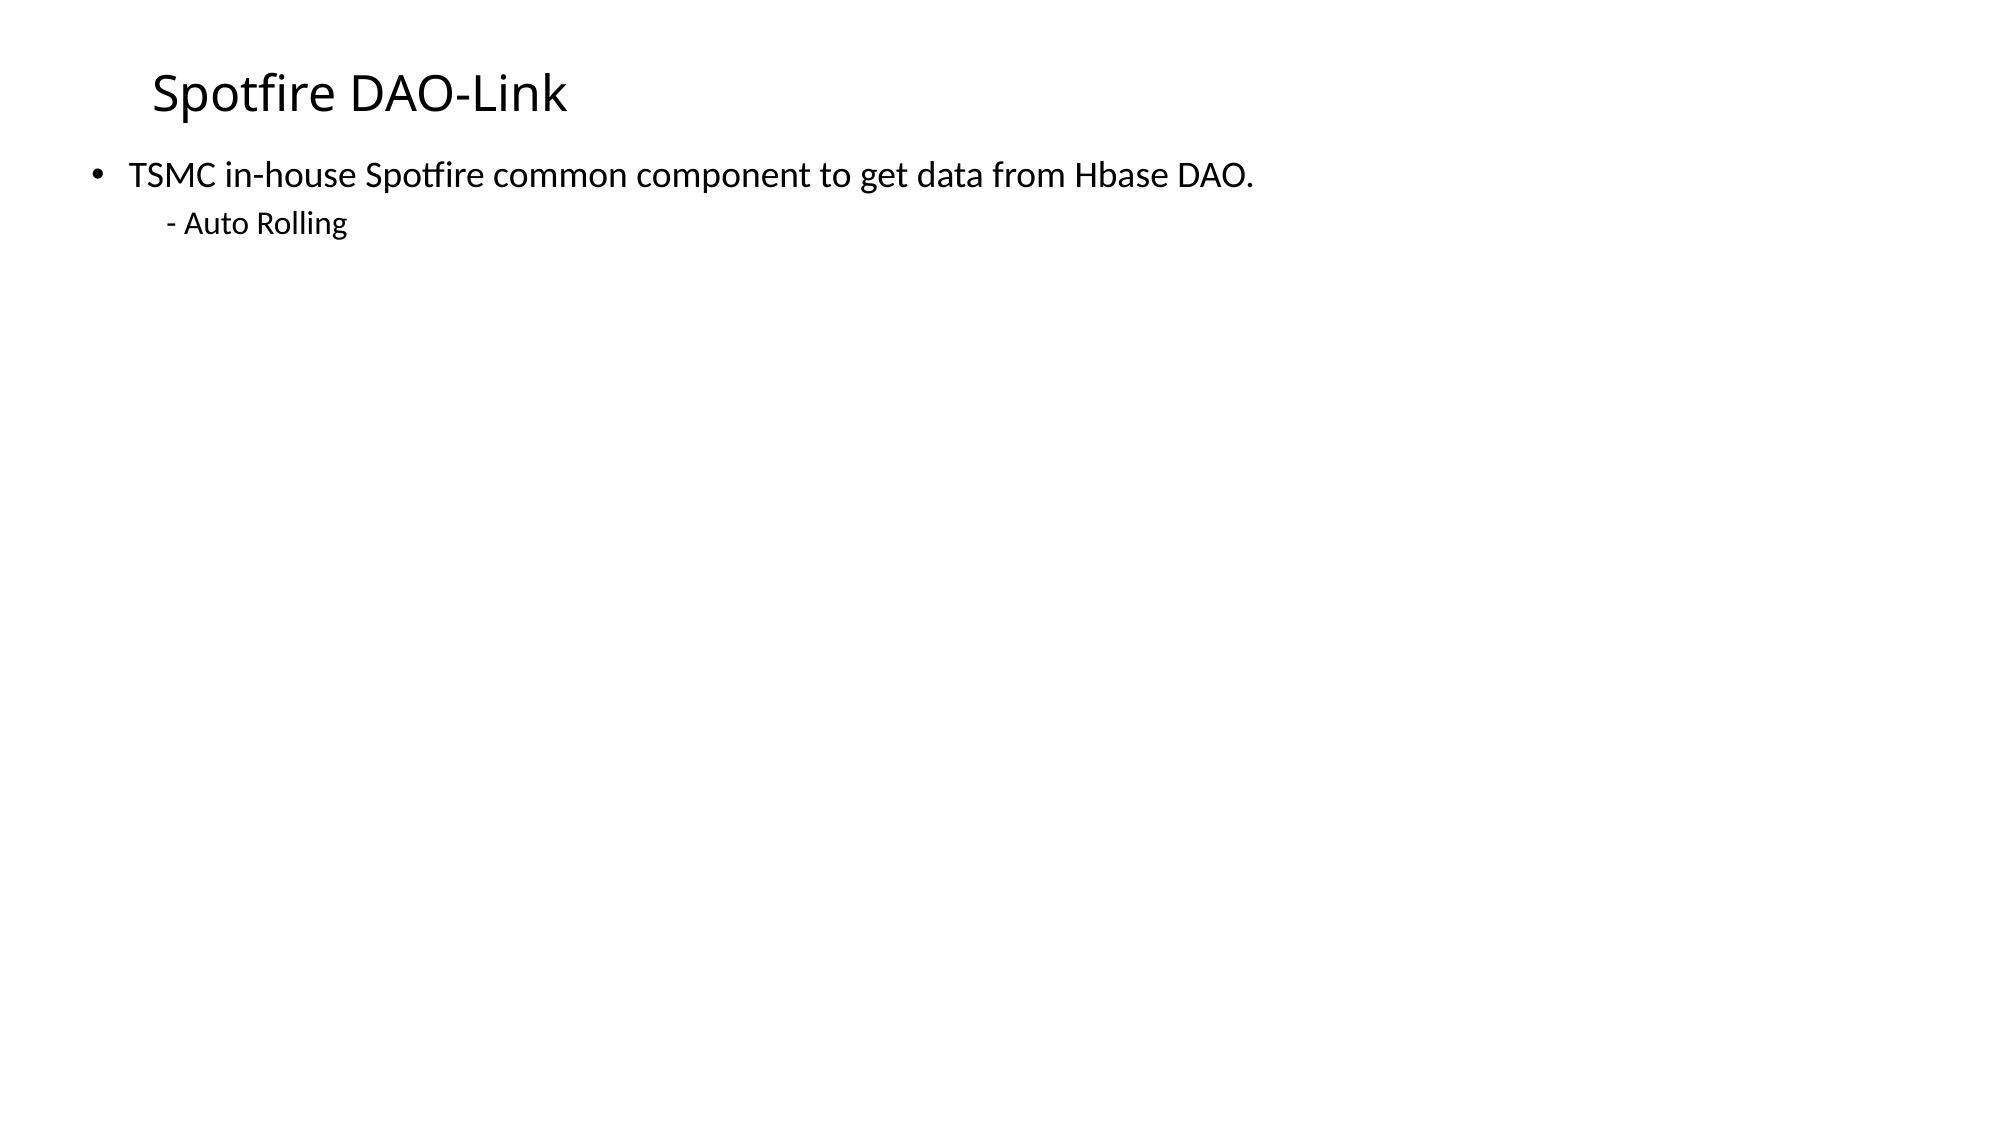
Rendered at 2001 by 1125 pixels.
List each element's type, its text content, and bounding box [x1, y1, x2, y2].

title Spotfire DAO-Link [137, 59, 1863, 132]
list TSMC in-house Spotfire common component to get data from Hbase DAO. - Auto Rolling [76, 147, 1974, 1043]
